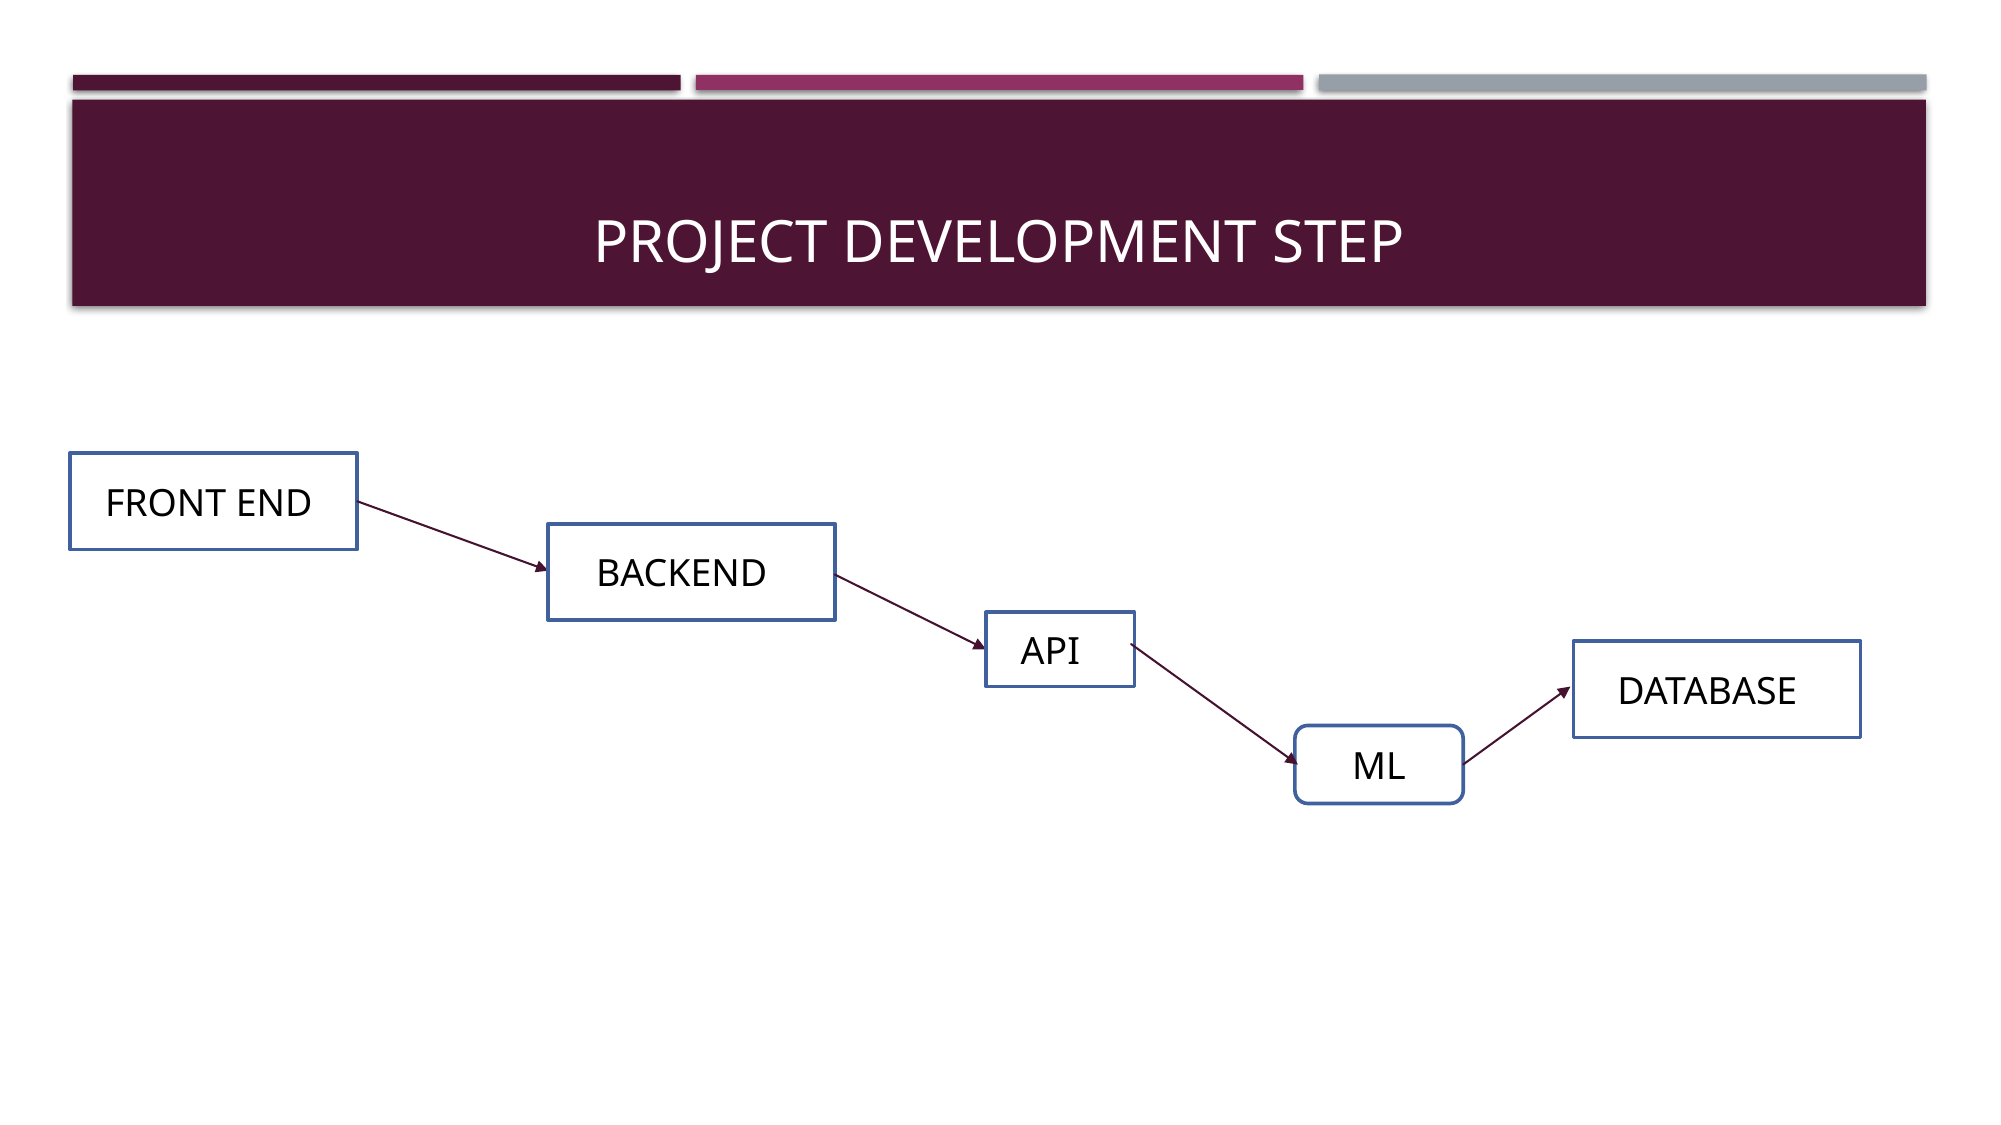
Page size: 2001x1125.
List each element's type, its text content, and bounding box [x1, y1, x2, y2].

text_box DATABASE [1572, 639, 1862, 739]
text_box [1130, 643, 1299, 765]
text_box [834, 573, 987, 650]
text_box BACKEND [546, 522, 837, 622]
text_box API [984, 610, 1136, 688]
text_box ML [1293, 723, 1466, 806]
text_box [1462, 685, 1571, 765]
text_box FRONT END [68, 451, 359, 551]
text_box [356, 500, 549, 572]
title PROJECT Development Step [94, 119, 1904, 282]
